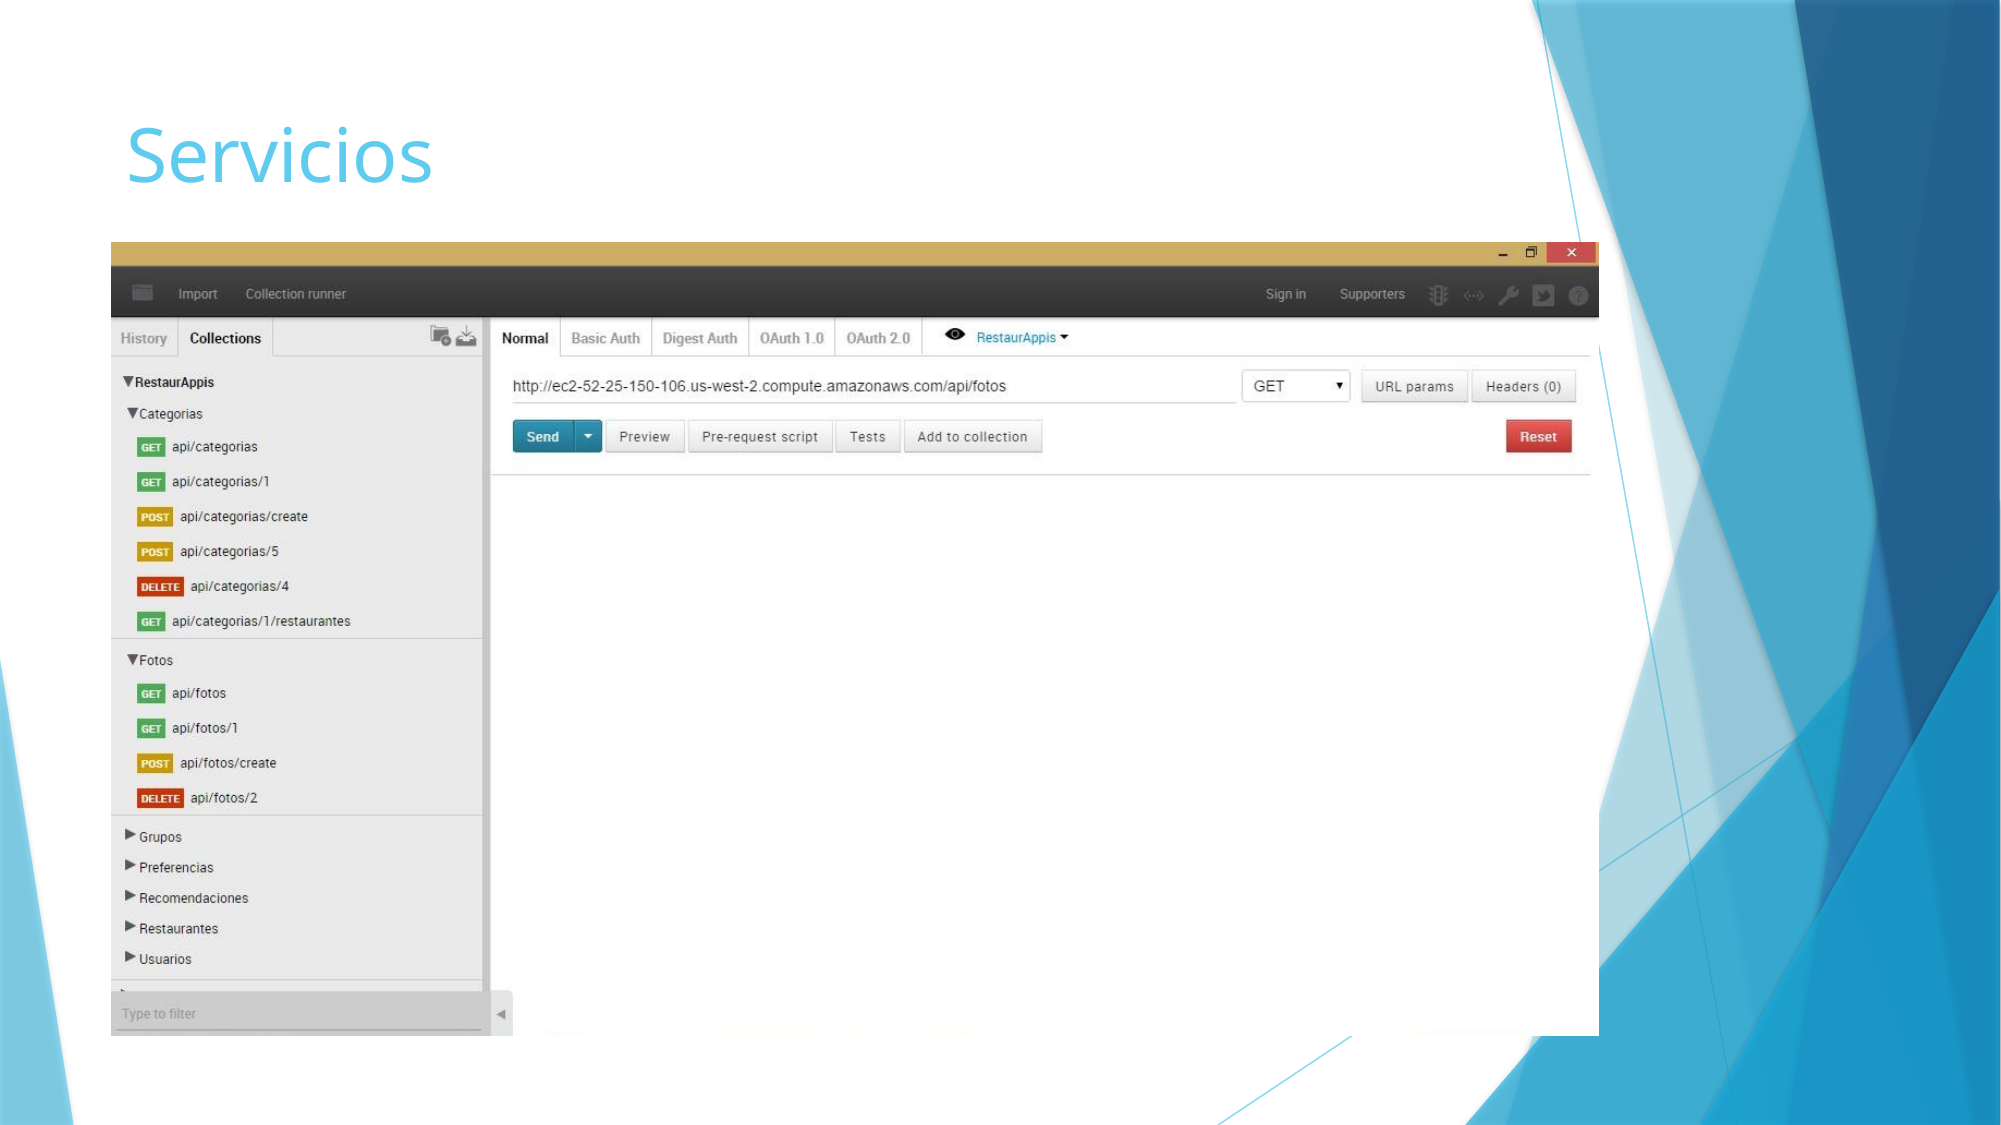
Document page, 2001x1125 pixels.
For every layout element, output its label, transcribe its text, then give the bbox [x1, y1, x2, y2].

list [110, 241, 1599, 1036]
title Servicios [111, 99, 1522, 241]
